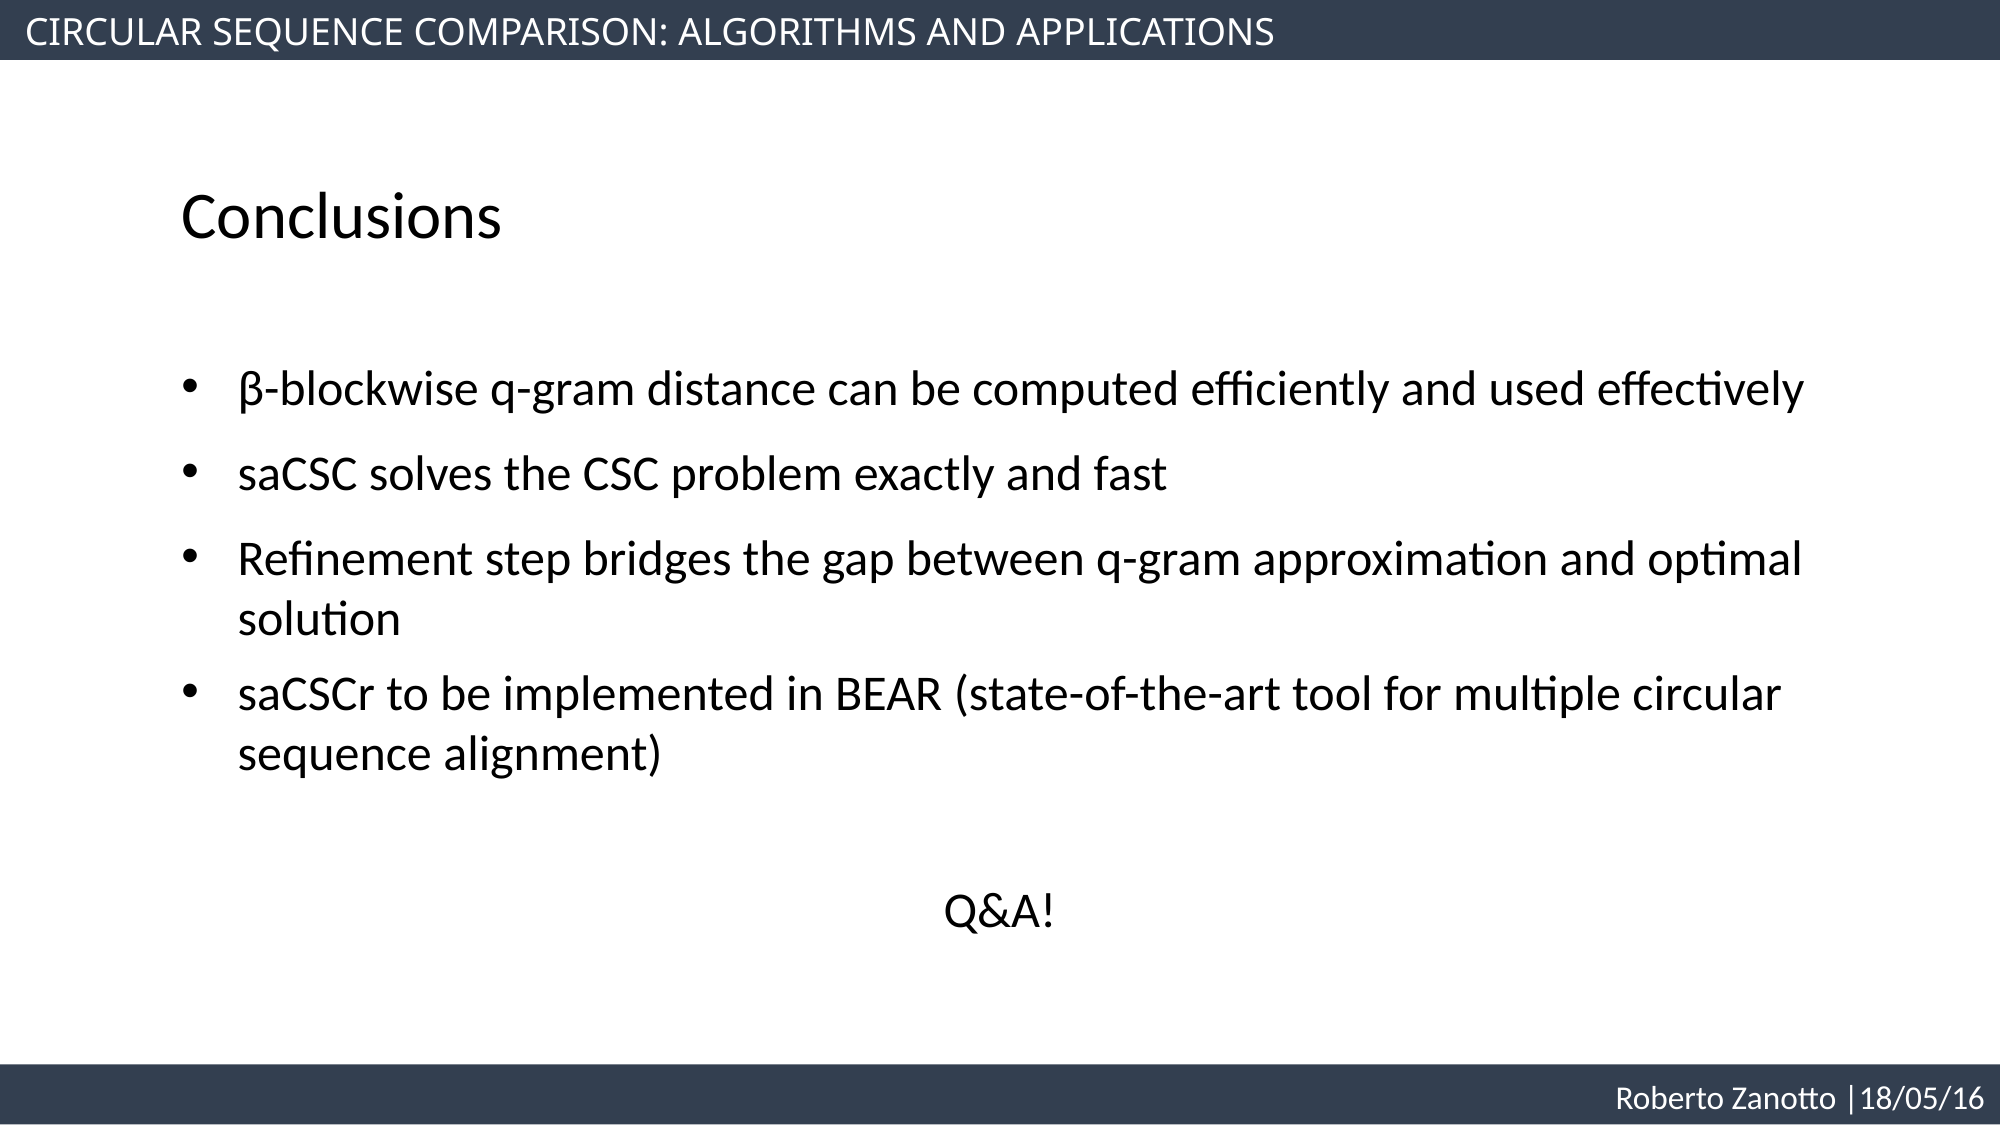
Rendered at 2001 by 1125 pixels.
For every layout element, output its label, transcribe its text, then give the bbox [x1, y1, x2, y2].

text_box Roberto Zanotto |18/05/16 [0, 1064, 2000, 1125]
text_box β-blockwise q-gram distance can be computed efficiently and used effectively saCSC solves the CSC problem exactly and fast Refinement step bridges the gap between q-gram approximation and optimal solution saCSCr to be implemented in BEAR (state-of-the-art tool for multiple circular sequence alignment) [166, 347, 1834, 788]
text_box CIRCULAR SEQUENCE COMPARISON: ALGORITHMS AND APPLICATIONS [0, 0, 2000, 60]
text_box Conclusions [166, 164, 1494, 260]
text_box Q&A! [166, 870, 1834, 946]
